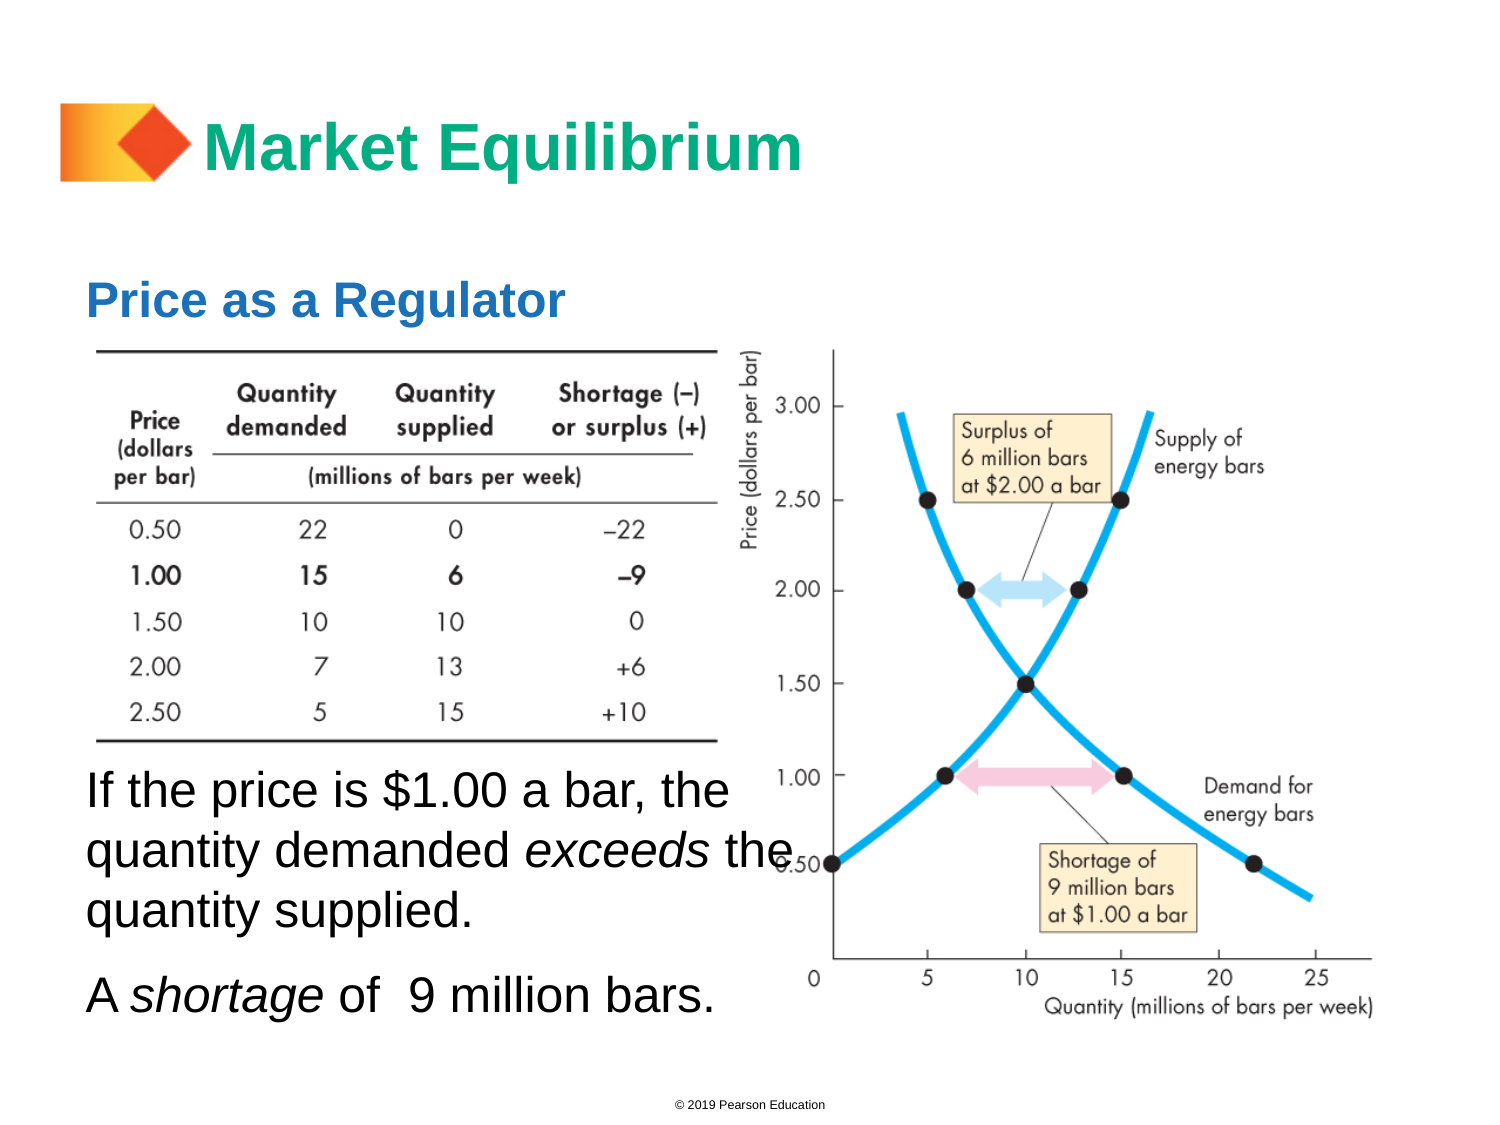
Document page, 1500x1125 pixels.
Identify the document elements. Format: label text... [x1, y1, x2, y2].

picture [59, 102, 188, 184]
text_box If the price is $1.00 a bar, the quantity demanded exceeds the quantity supplied. A shortage of 9 million bars. [59, 940, 811, 1050]
title Market Equilibrium [188, 50, 1452, 238]
picture [88, 342, 1384, 1031]
list Price as a Regulator [59, 259, 697, 940]
